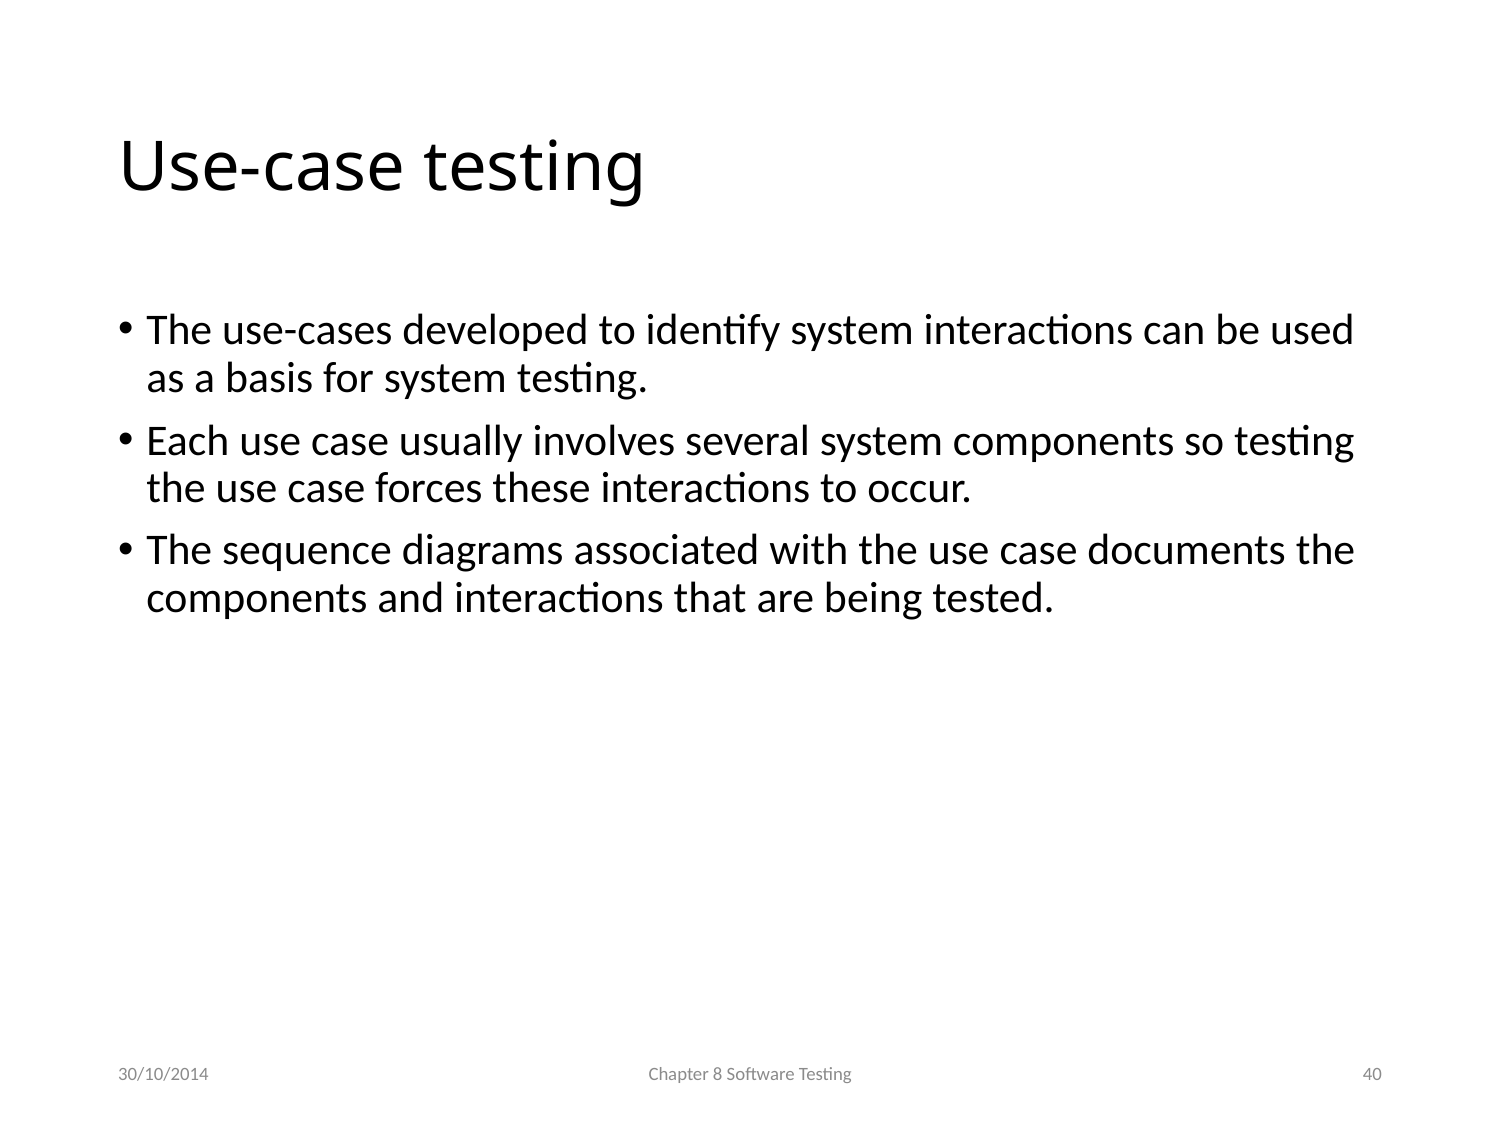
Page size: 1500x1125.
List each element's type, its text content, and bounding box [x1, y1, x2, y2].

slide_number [103, 1042, 441, 1103]
footer Chapter 8 Software Testing [496, 1042, 1004, 1103]
slide_number 40 [1059, 1042, 1397, 1103]
title Use-case testing [103, 59, 1397, 278]
list The use-cases developed to identify system interactions can be used as a basis for system testing. Each use case usually involves several system components so testing the use case forces these interactions to occur. The sequence diagrams associated with the use case documents the components and interactions that are being tested. [103, 299, 1397, 1014]
